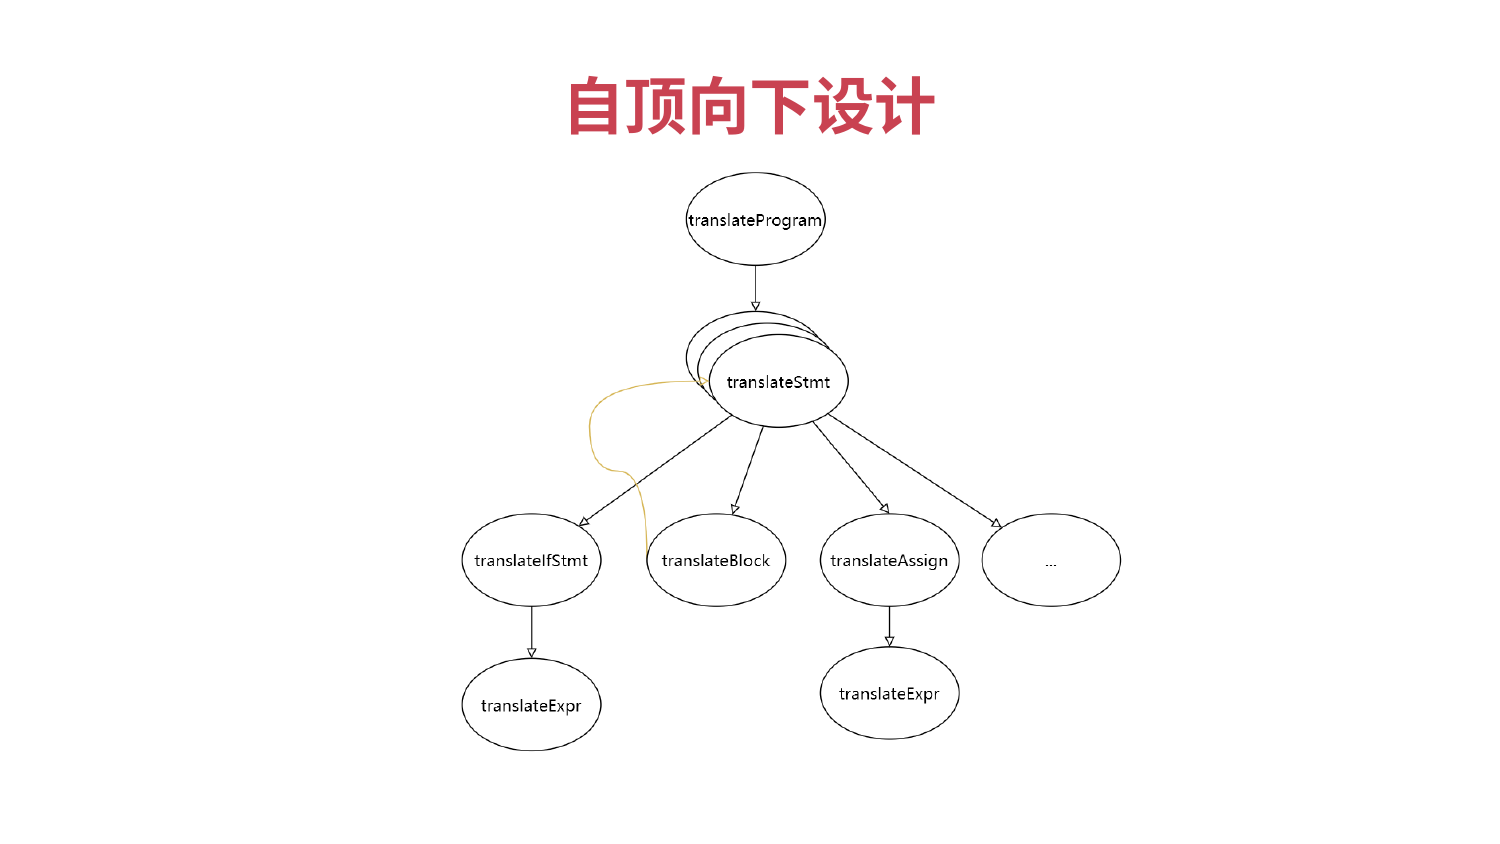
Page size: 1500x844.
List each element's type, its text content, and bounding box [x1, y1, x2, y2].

title 自顶向下设计 [74, 33, 1426, 175]
picture [407, 161, 1155, 794]
